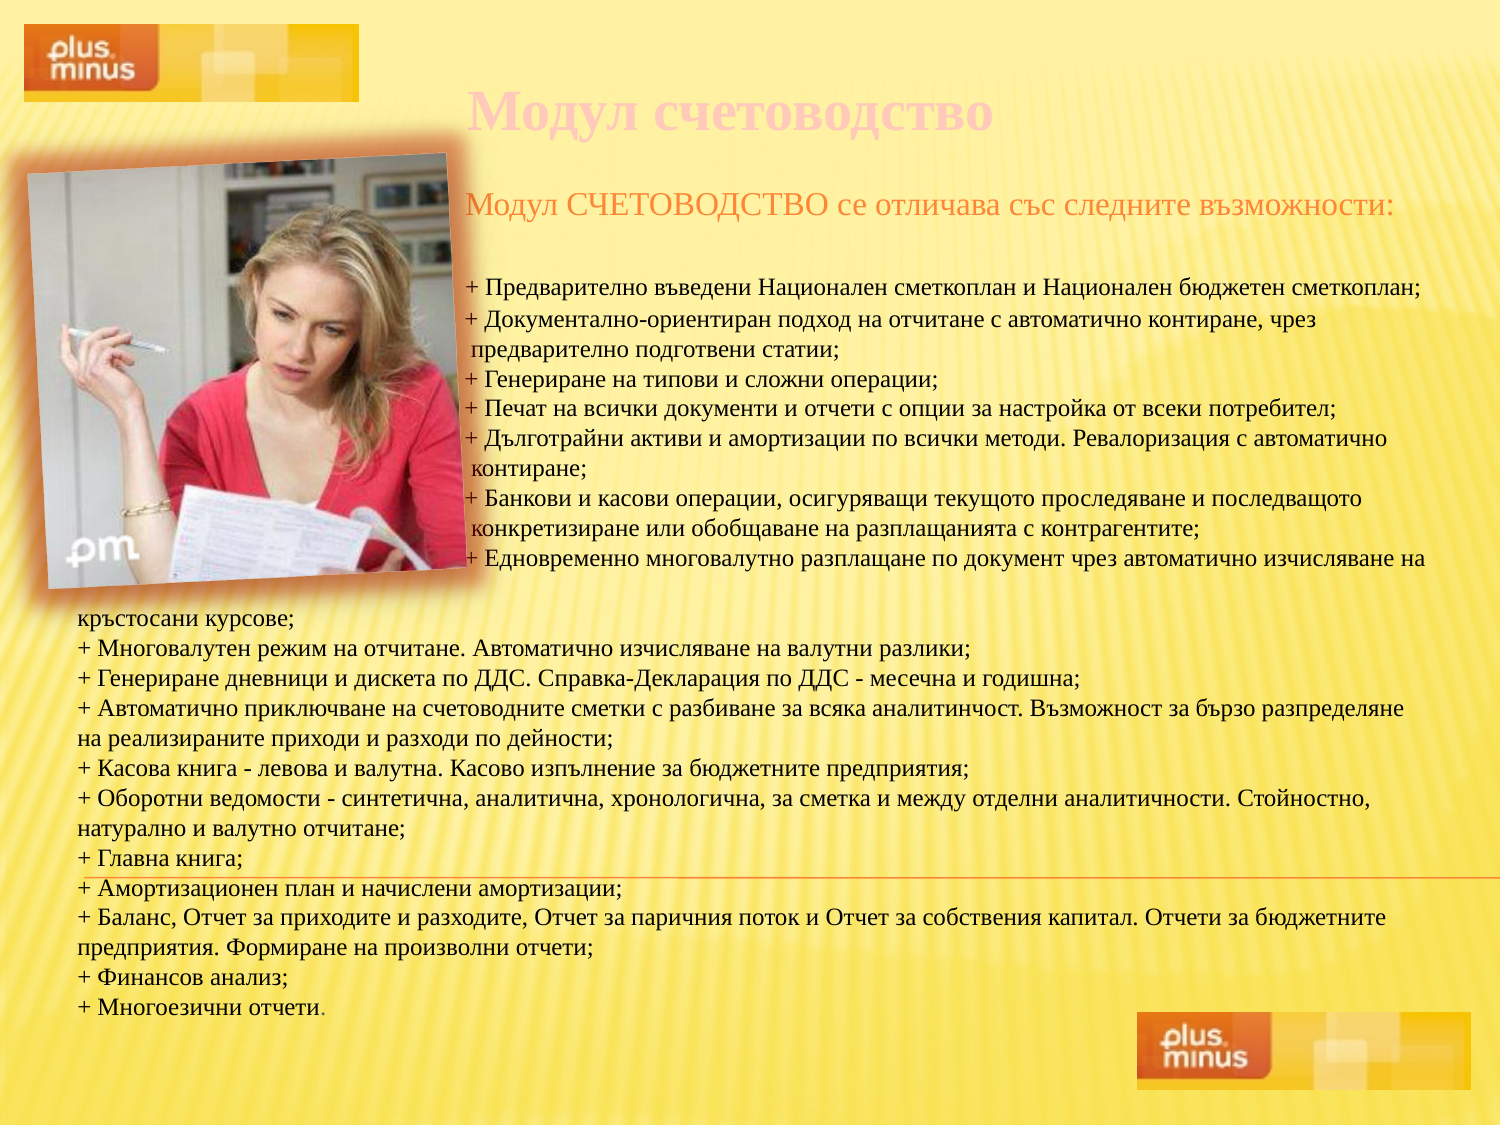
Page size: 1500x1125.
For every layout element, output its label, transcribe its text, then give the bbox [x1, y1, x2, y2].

title Модул СЧЕТОВОДСТВО се отличава със следните възможности: + Предварително въведени Национален сметкоплан и Национален бюджетен сметкоплан; + Документално-ориентиран подход на отчитане с автоматично контиране, чрез предварително подготвени статии; + Генериране на типови и сложни операции; + Печат на всички документи и отчети с опции за настройка от всеки потребител; + Дълготрайни активи и амортизации по всички методи. Ревалоризация с автоматично контиране; + Банкови и касови операции, осигуряващи текущото проследяване и последващото конкретизиране или обобщаване на разплащанията с контрагентите; + Едновременно многовалутно разплащане по документ чрез автоматично изчисляване на кръстосани курсове; + Многовалутен режим на отчитане. Автоматично изчисляване на валутни разлики; + Генериране дневници и дискета по ДДС. Справка-Декларация по ДДС - месечна и годишна; + Автоматично приключване на счетоводните сметки с разбиване за всяка аналитинчост. Възможност за бързо разпределяне на реализираните приходи и разходи по дейности; + Касова книга - левова и валутна. Касово изпълнение за бюджетните предприятия; + Оборотни ведомости - синтетична, аналитична, хронологична, за сметка и между отделни аналитичности. Стойностно, натурално и валутно отчитане; + Главна книга; + Амортизационен план и начислени амортизации; + Баланс, Отчет за приходите и разходите, Отчет за паричния поток и Отчет за собствения капитал. Отчети за бюджетните предприятия. Формиране на произволни отчети; + Финансов анализ; + Многоезични отчети. [62, 174, 1450, 663]
subtitle Модул счетоводство [37, 0, 1425, 150]
picture [1137, 1012, 1472, 1090]
picture [24, 24, 359, 103]
picture [28, 174, 36, 288]
picture [37, 153, 466, 579]
